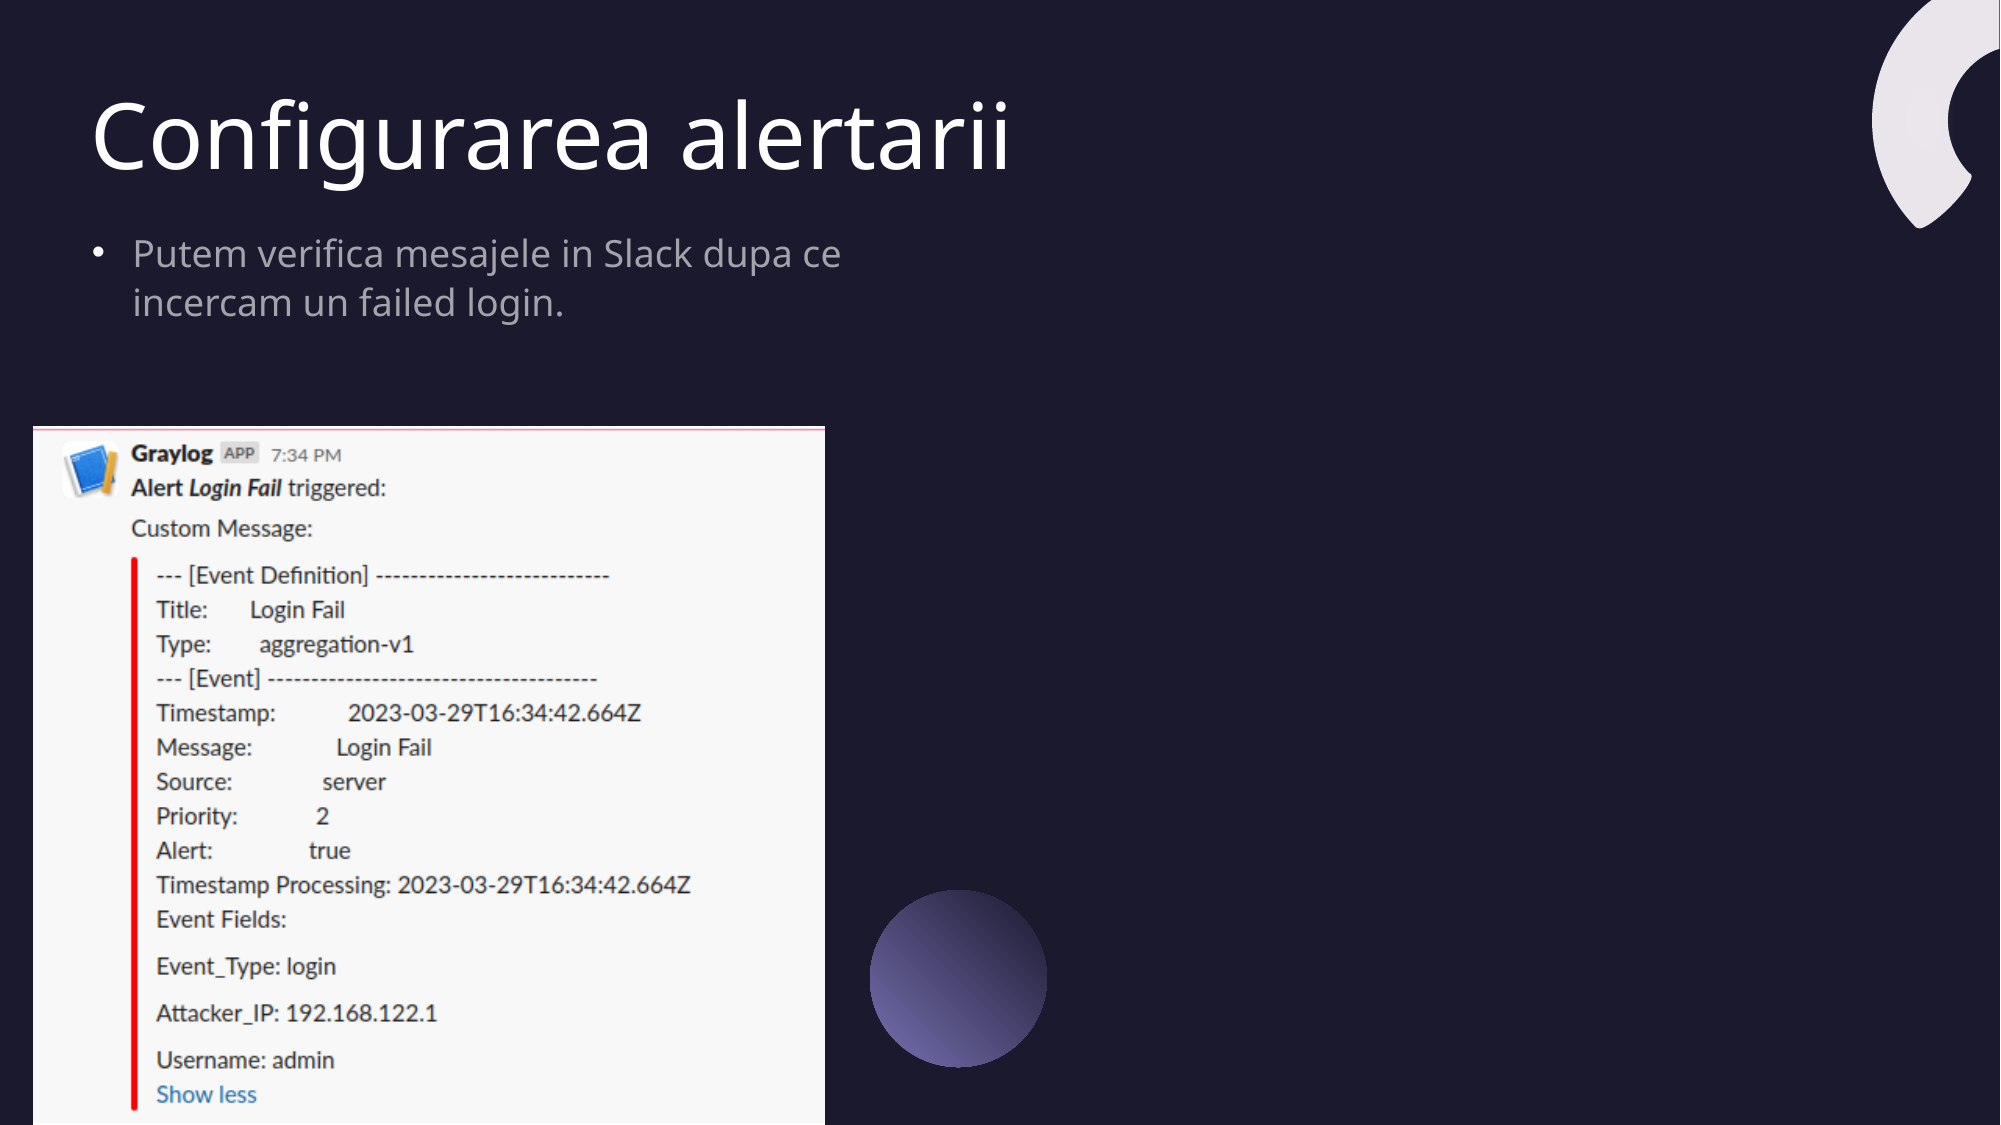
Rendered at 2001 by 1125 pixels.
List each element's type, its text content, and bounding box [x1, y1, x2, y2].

text_box Putem verifica mesajele in Slack dupa ce incercam un failed login. [91, 224, 975, 1013]
text_box Configurarea alertarii [90, 90, 1911, 309]
picture [32, 426, 825, 1125]
